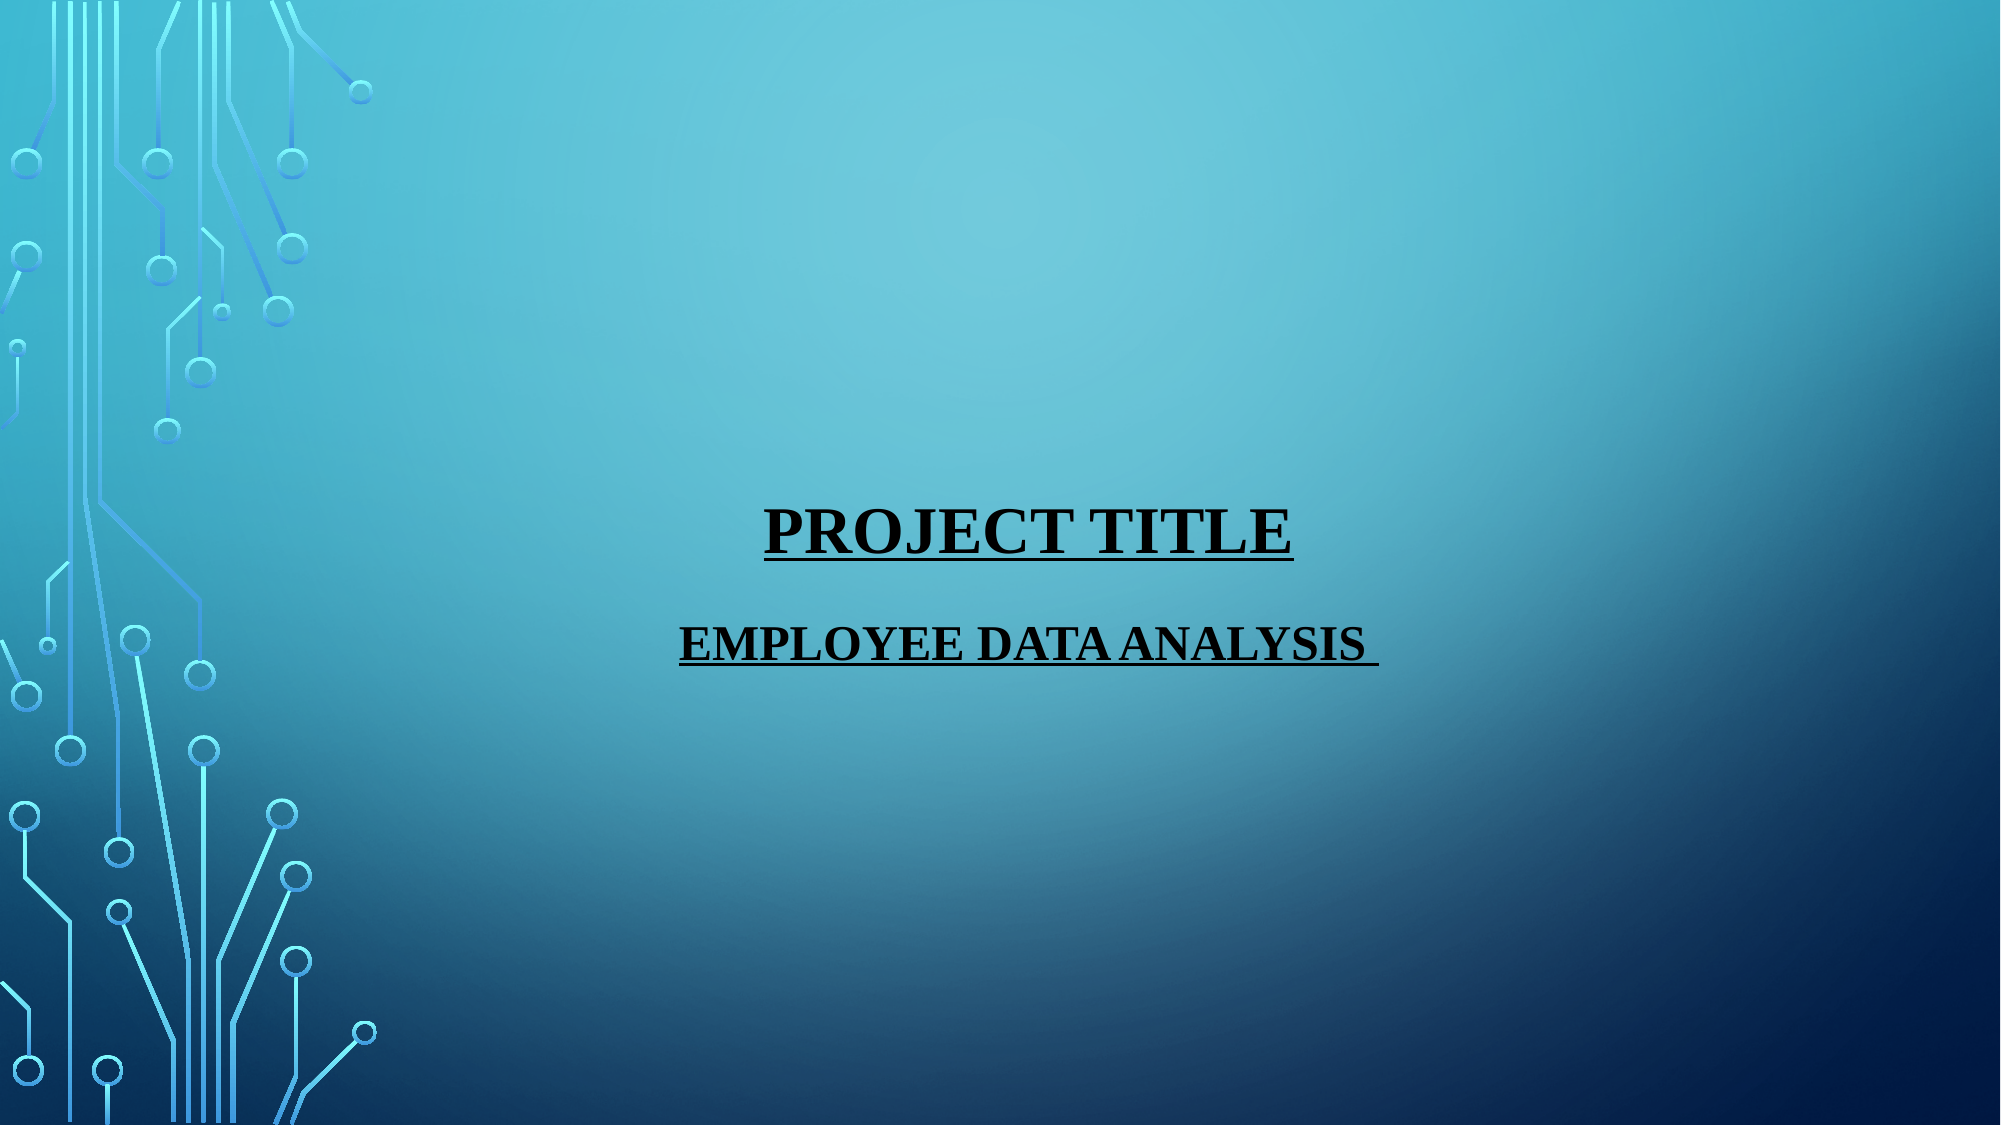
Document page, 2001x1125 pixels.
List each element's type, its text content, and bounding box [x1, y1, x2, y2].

subtitle Employee data analysis [307, 590, 1750, 863]
title Project title [307, 184, 1750, 576]
